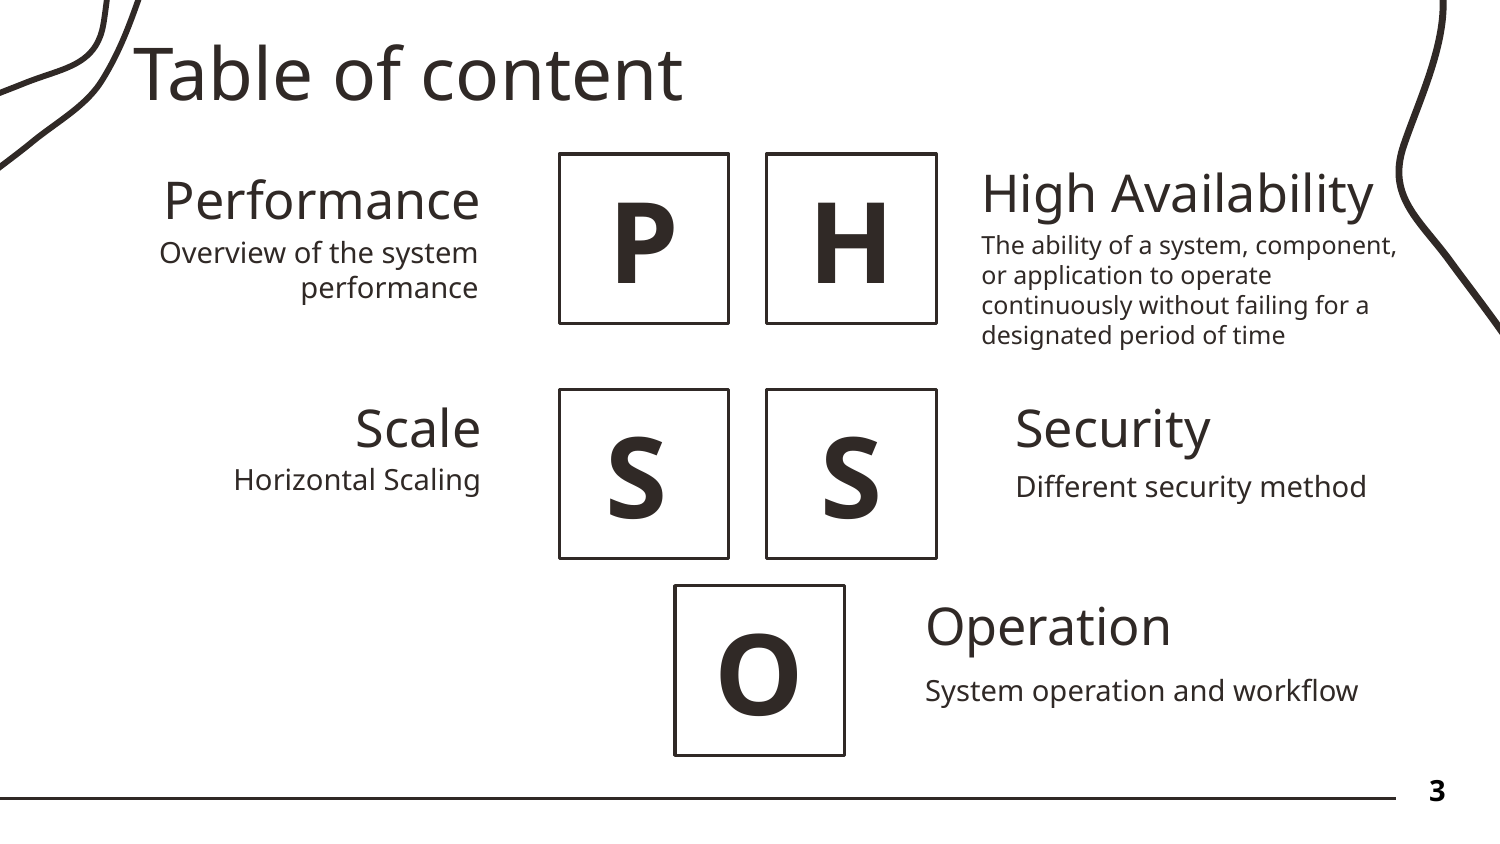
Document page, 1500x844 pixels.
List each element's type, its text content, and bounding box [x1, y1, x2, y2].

text_box S [766, 389, 937, 559]
title Scale [116, 383, 497, 471]
title High Availability [966, 148, 1418, 210]
title Performance [116, 155, 497, 242]
text_box Operation [910, 581, 1290, 635]
text_box P [559, 153, 729, 324]
title Security [1000, 383, 1380, 447]
subtitle Overview of the system performance [122, 219, 494, 319]
title Table of content [118, 24, 1382, 119]
text_box S [559, 389, 729, 559]
text_box H [766, 153, 937, 324]
subtitle Different security method [1000, 447, 1393, 525]
subtitle The ability of a system, component, or application to operate continuously without failing for a designated period of time [966, 210, 1430, 369]
subtitle Horizontal Scaling [172, 471, 497, 510]
text_box 3 [1370, 759, 1461, 825]
text_box O [674, 585, 845, 756]
text_box System operation and workflow [910, 635, 1399, 743]
